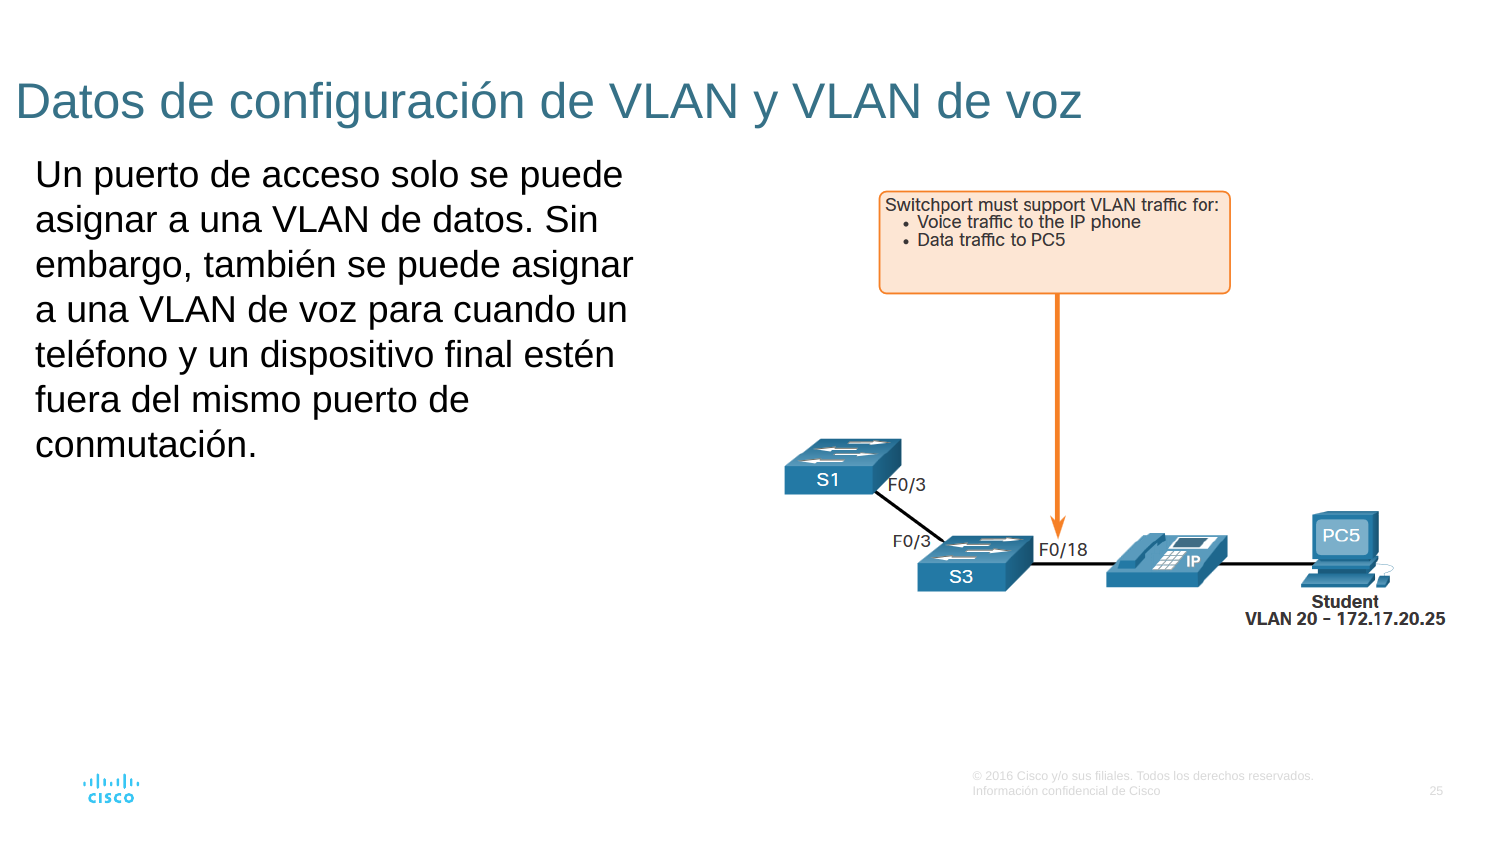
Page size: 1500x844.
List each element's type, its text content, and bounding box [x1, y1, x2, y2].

picture [770, 188, 1464, 631]
title Datos de configuración de VLAN y VLAN de voz [0, 6, 1500, 131]
list Un puerto de acceso solo se puede asignar a una VLAN de datos. Sin embargo, también se puede asignar a una VLAN de voz para cuando un teléfono y un dispositivo final estén fuera del mismo puerto de conmutación. [20, 142, 671, 617]
